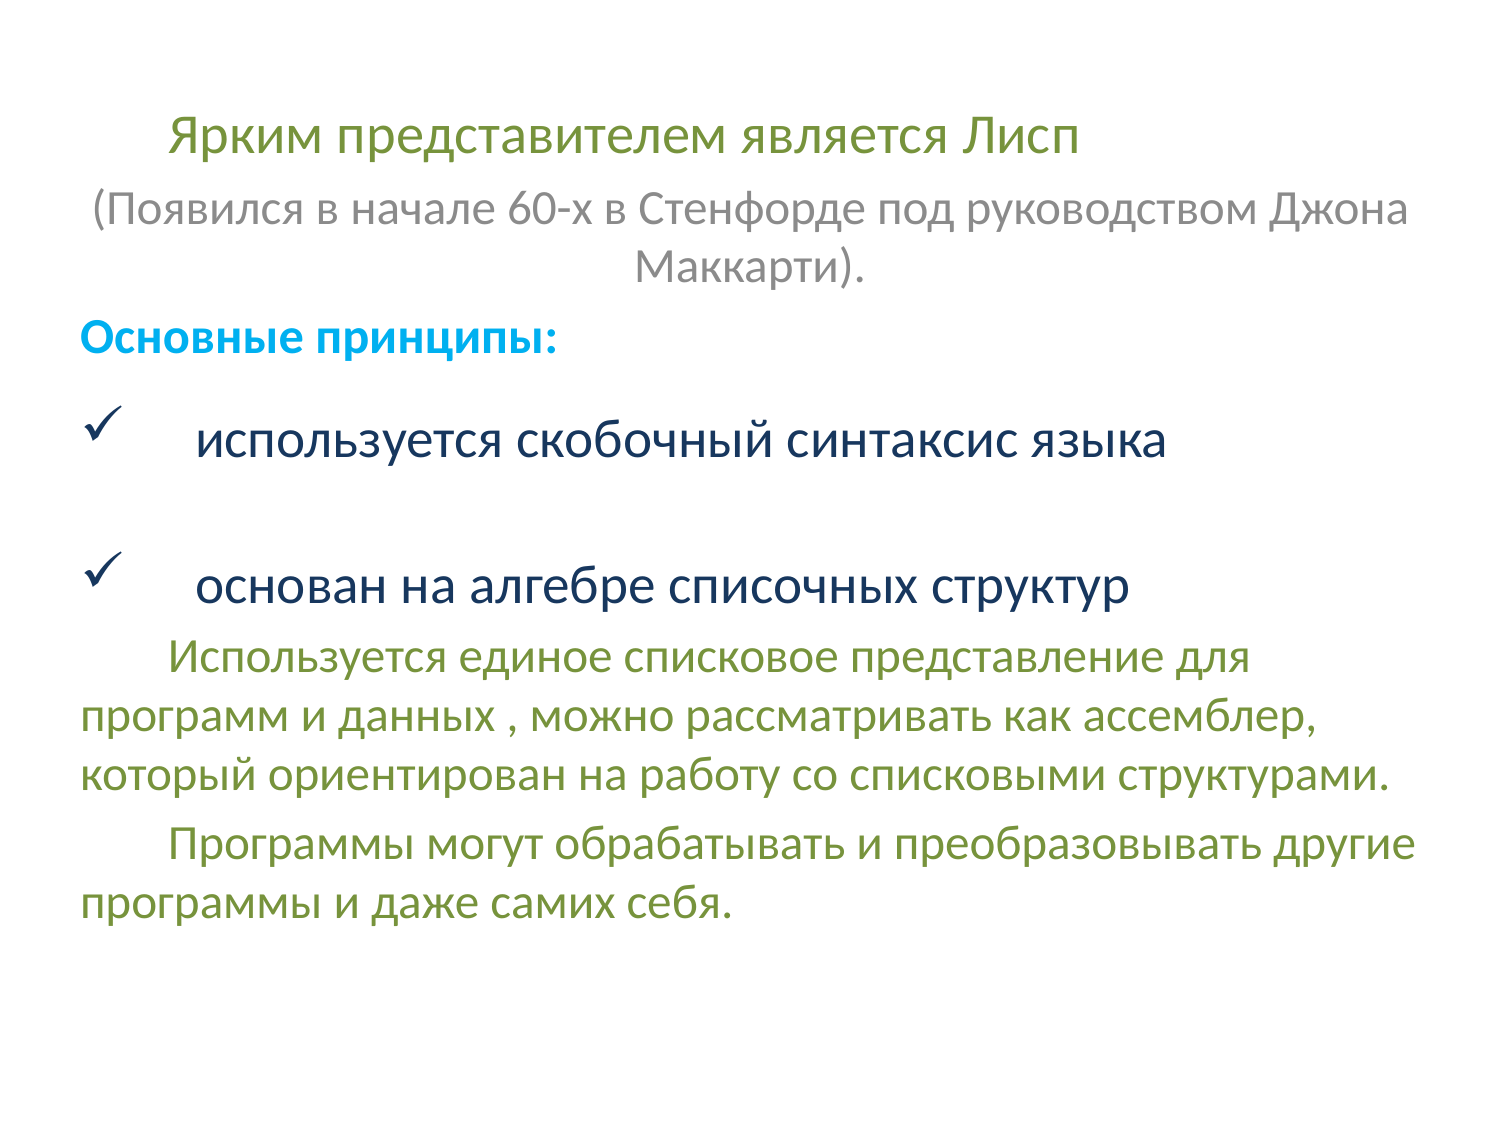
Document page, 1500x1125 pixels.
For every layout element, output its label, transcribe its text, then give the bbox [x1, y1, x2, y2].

subtitle Ярким представителем является Лисп (Появился в начале 60-х в Стенфорде под руководством Джона Маккарти). Основные принципы: используется скобочный синтаксис языка основан на алгебре списочных структур Используется единое списковое представление для программ и данных , можно рассматривать как ассемблер, который ориентирован на работу со списковыми структурами. Программы могут обрабатывать и преобразовывать другие программы и даже самих себя. [64, 90, 1436, 953]
